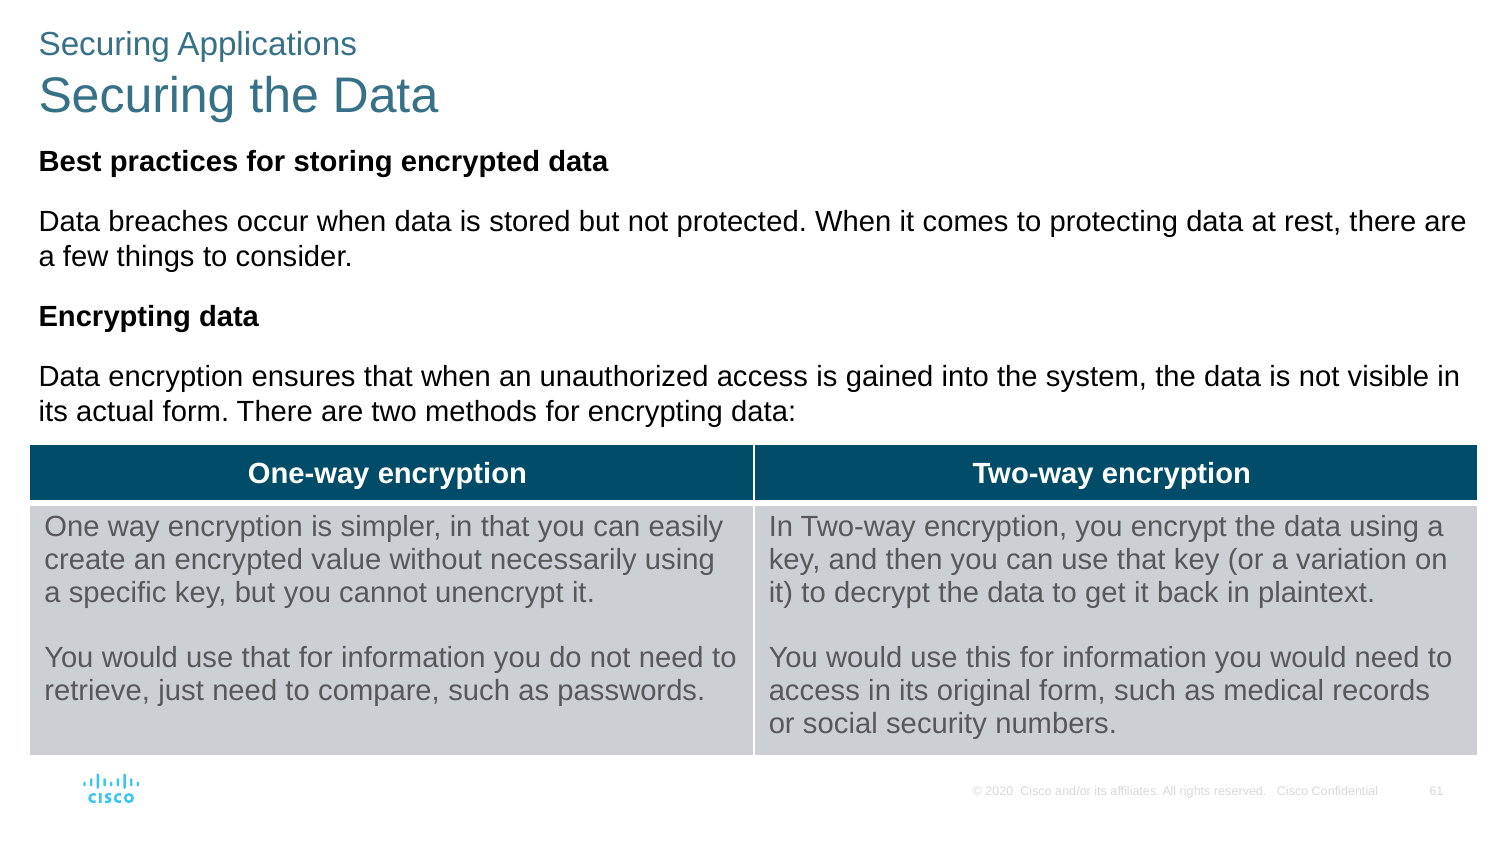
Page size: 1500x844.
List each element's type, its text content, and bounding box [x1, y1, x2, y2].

table_cell One way encryption is simpler, in that you can easily create an encrypted value without necessarily using a specific key, but you cannot unencrypt it. You would use that for information you do not need to retrieve, just need to compare, such as passwords. [30, 506, 753, 755]
text_box Securing Applications Securing the Data [23, 10, 1500, 134]
list Best practices for storing encrypted data Data breaches occur when data is stored but not protected. When it comes to protecting data at rest, there are a few things to consider. Encrypting data Data encryption ensures that when an unauthorized access is gained into the system, the data is not visible in its actual form. There are two methods for encrypting data: [23, 134, 1500, 464]
table_header Two-way encryption [755, 445, 1477, 500]
table_cell In Two-way encryption, you encrypt the data using a key, and then you can use that key (or a variation on it) to decrypt the data to get it back in plaintext. You would use this for information you would need to access in its original form, such as medical records or social security numbers. [755, 506, 1477, 755]
table_header One-way encryption [30, 445, 753, 500]
